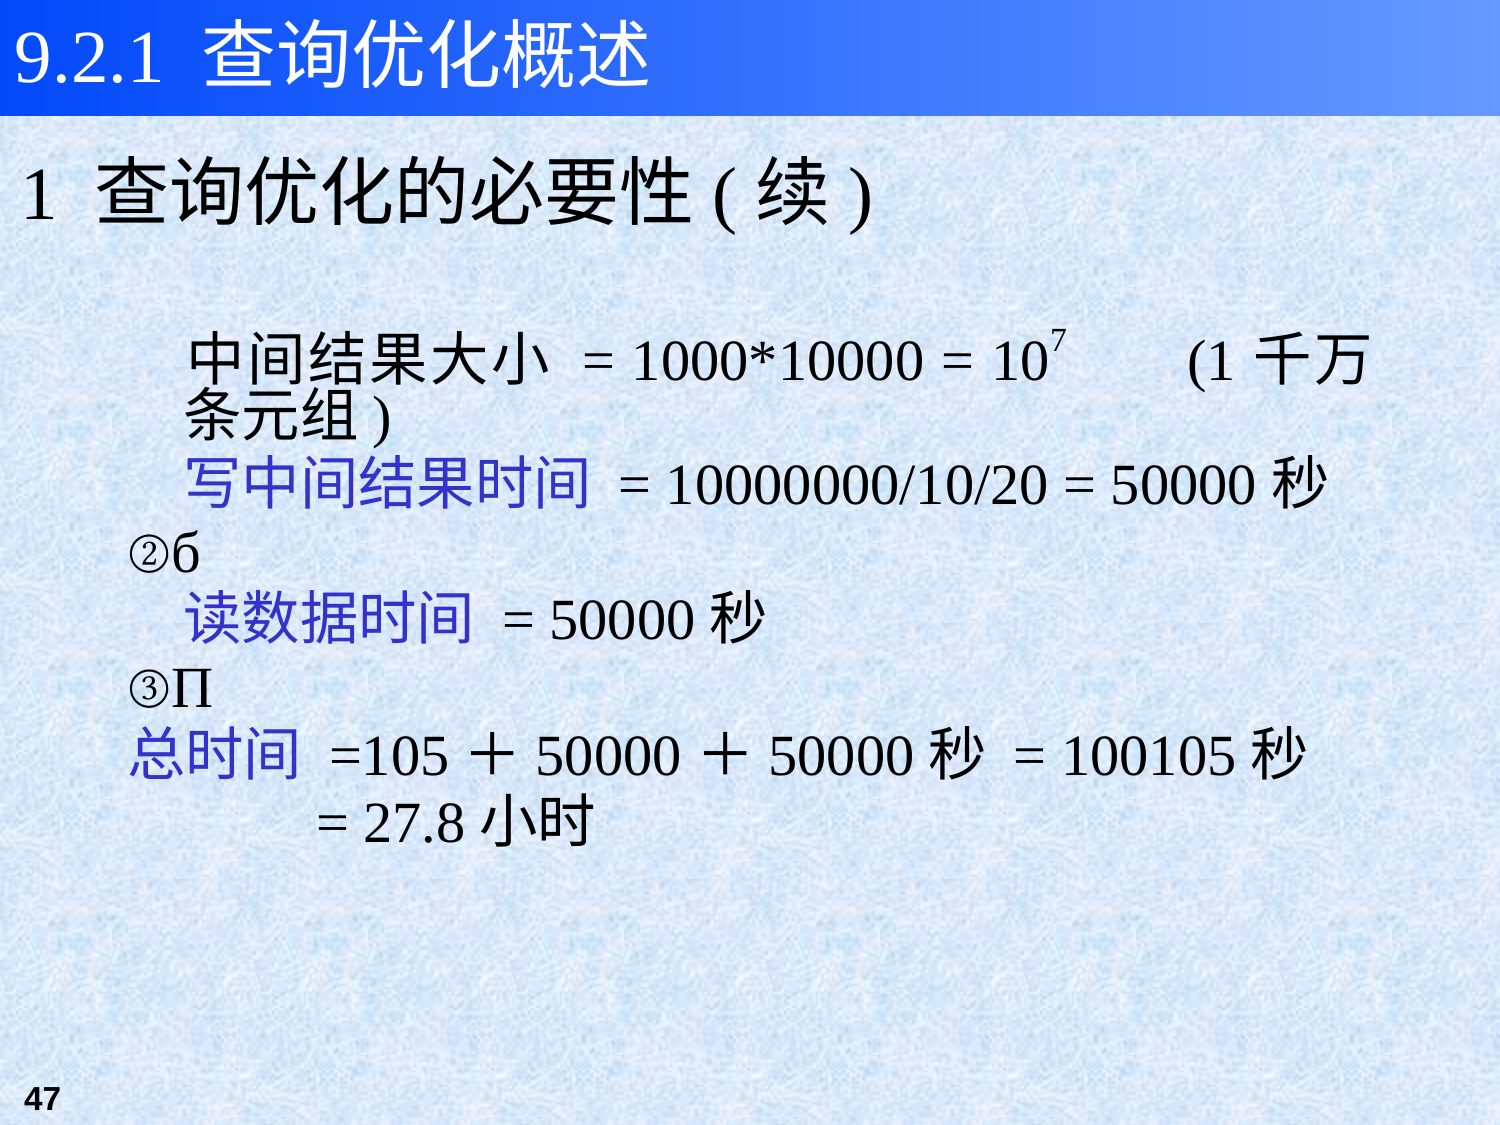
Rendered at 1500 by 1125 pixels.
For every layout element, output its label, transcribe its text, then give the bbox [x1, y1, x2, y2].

text_box 9.2.1 查询优化概述 [0, 0, 1093, 105]
list 中间结果大小 = 1000*10000 = 107 (1千万条元组) 写中间结果时间 = 10000000/10/20 = 50000秒 ②б 读数据时间 = 50000秒 ③П 总时间 =105＋50000＋50000秒 = 100105秒 = 27.8小时 [112, 324, 1388, 1000]
text_box 1 查询优化的必要性(续) [5, 137, 889, 242]
picture [0, 116, 1500, 1125]
